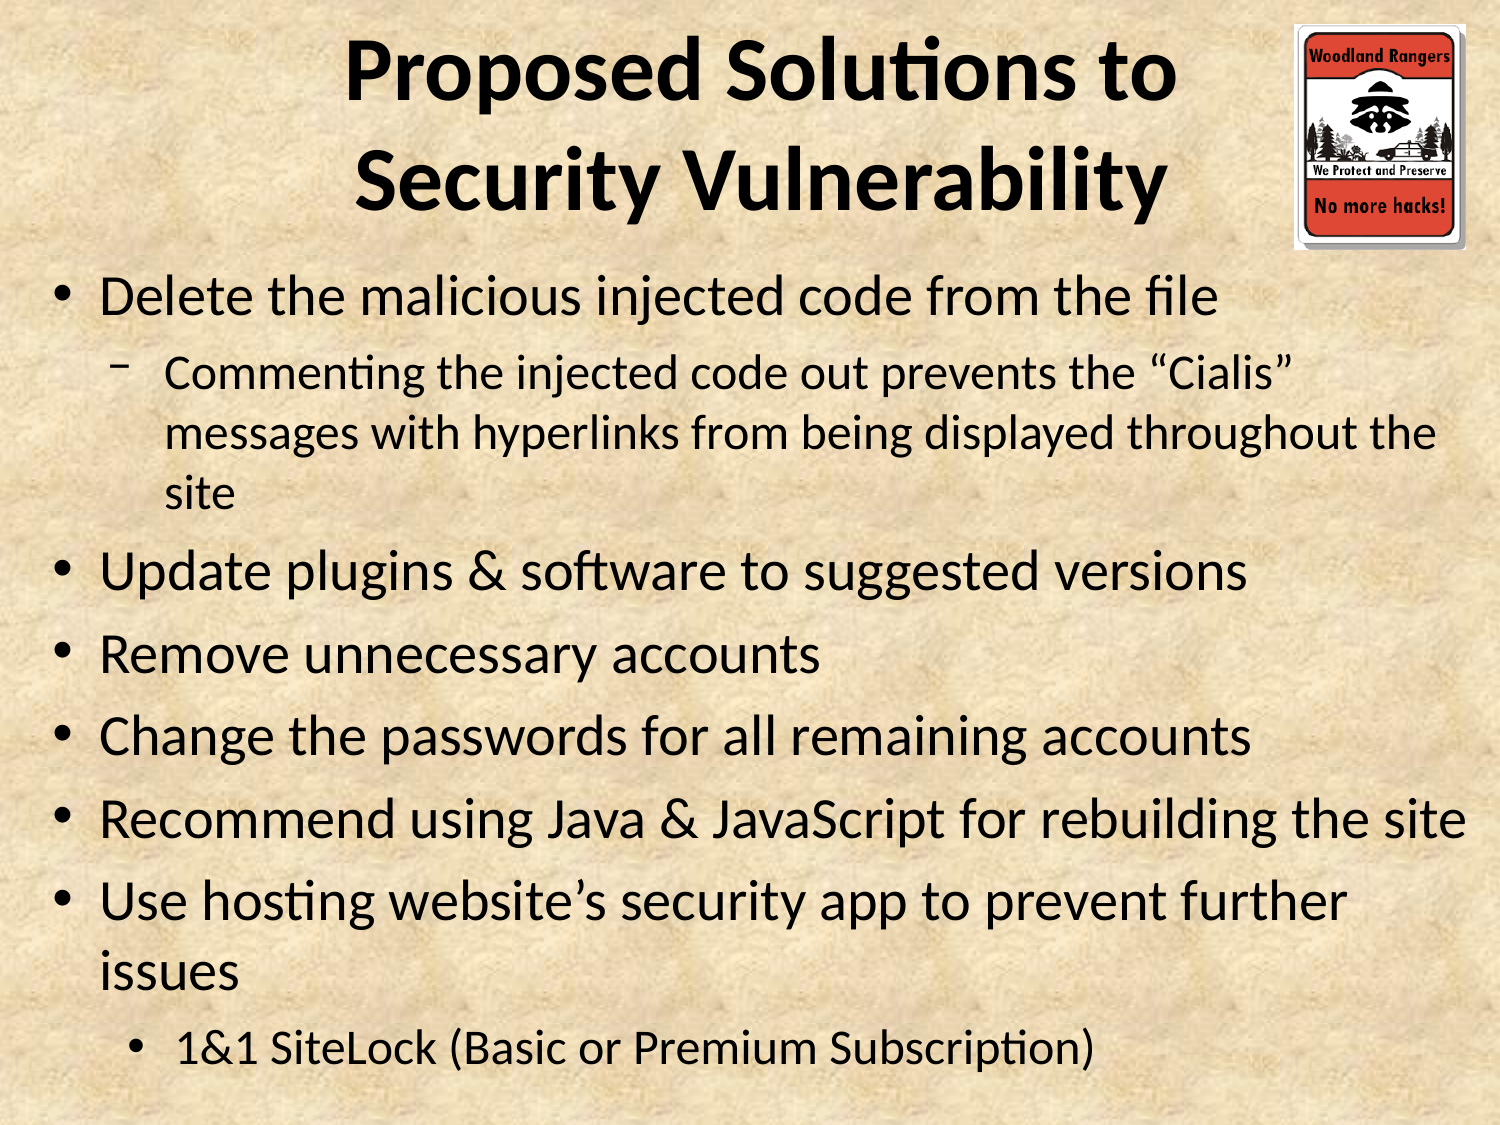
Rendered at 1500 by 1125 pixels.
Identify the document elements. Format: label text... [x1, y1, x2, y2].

text_box Proposed Solutions to Security Vulnerability [137, 24, 1350, 213]
picture [0, 0, 1500, 1125]
text_box Delete the malicious injected code from the file Commenting the injected code out prevents the “Cialis” messages with hyperlinks from being displayed throughout the site Update plugins & software to suggested versions Remove unnecessary accounts Change the passwords for all remaining accounts Recommend using Java & JavaScript for rebuilding the site Use hosting website’s security app to prevent further issues 1&1 SiteLock (Basic or Premium Subscription) [37, 249, 1488, 1083]
